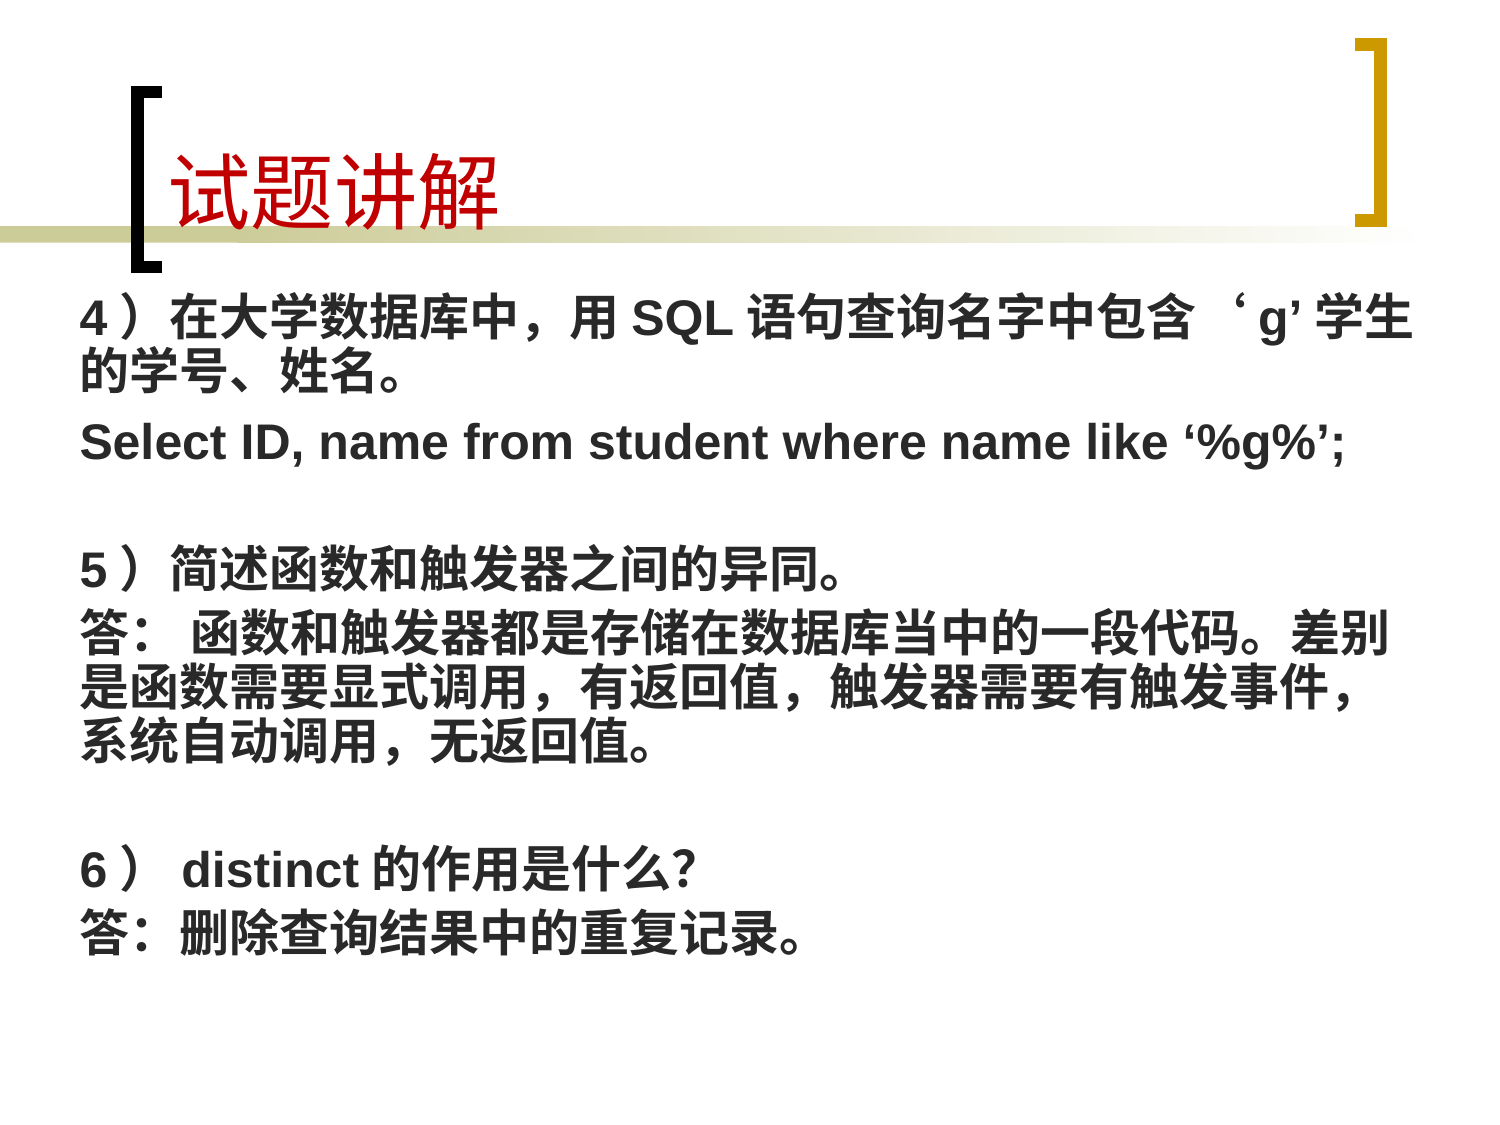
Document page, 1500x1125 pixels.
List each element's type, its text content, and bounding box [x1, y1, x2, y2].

list 4）在大学数据库中，用SQL语句查询名字中包含‘g’学生的学号、姓名。 Select ID, name from student where name like ‘%g%’; 5）简述函数和触发器之间的异同。 答： 函数和触发器都是存储在数据库当中的一段代码。差别是函数需要显式调用，有返回值，触发器需要有触发事件，系统自动调用，无返回值。 6）distinct的作用是什么？ 答：删除查询结果中的重复记录。 [64, 284, 1442, 1001]
title 试题讲解 [152, 15, 1328, 248]
